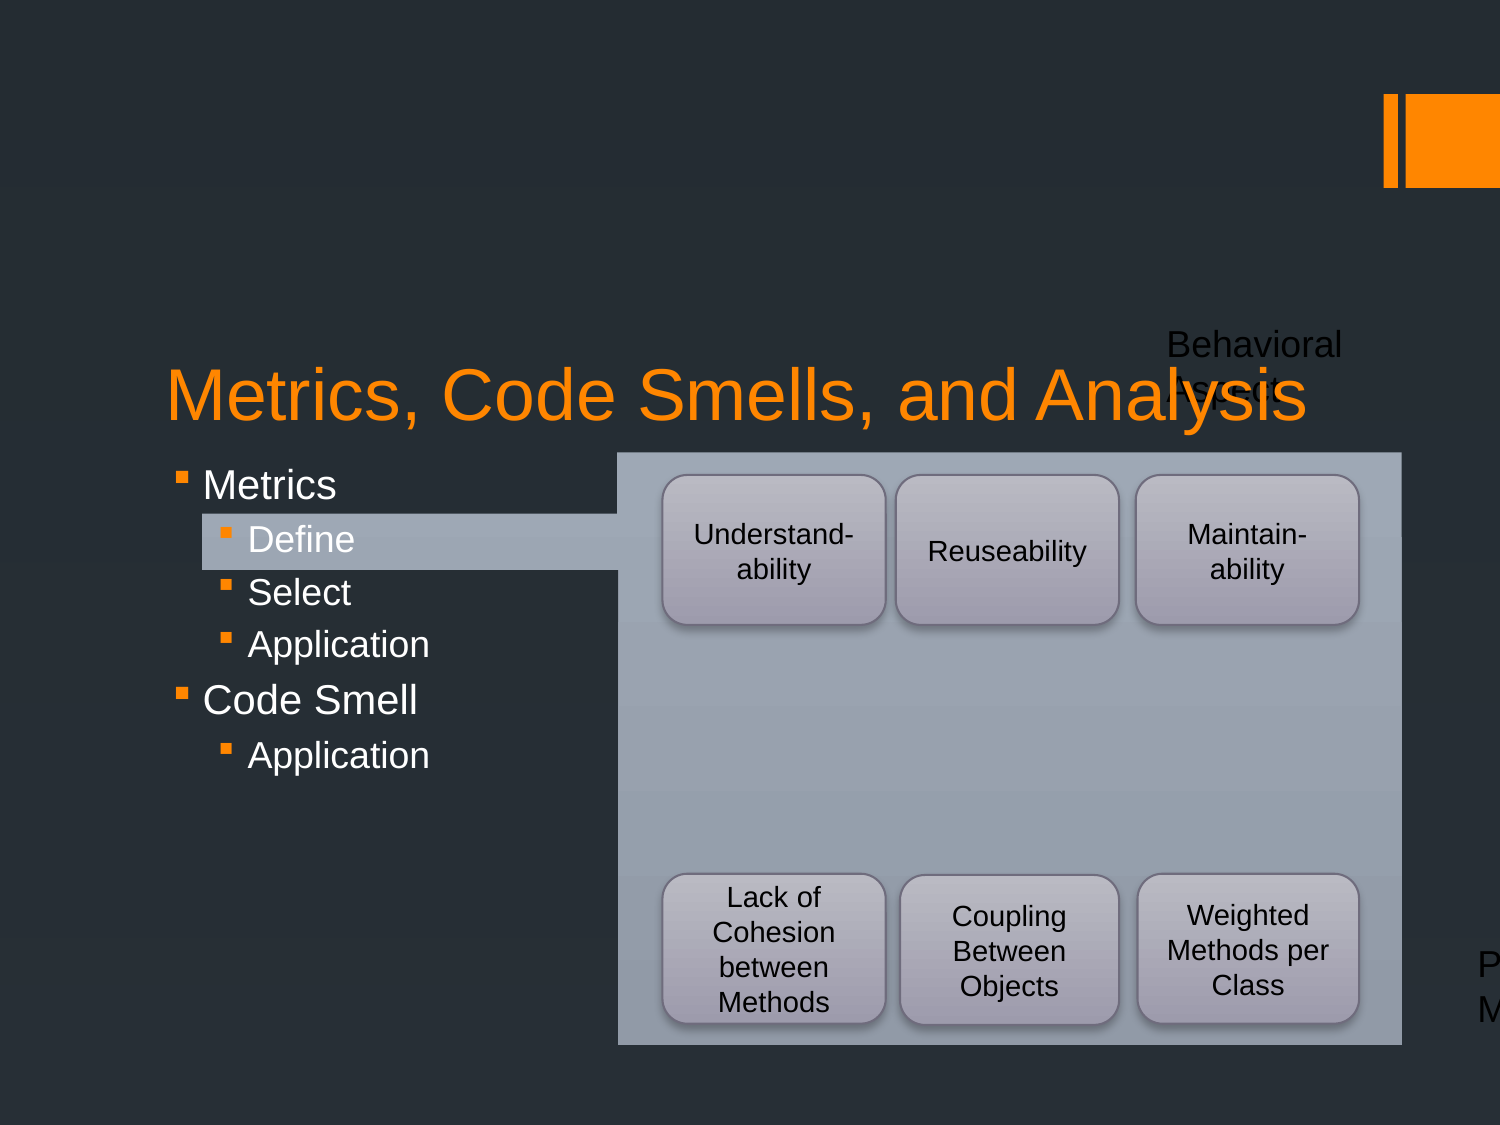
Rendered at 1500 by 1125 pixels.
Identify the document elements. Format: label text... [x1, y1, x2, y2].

title Metrics, Code Smells, and Analysis [150, 253, 1350, 443]
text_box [201, 451, 1403, 1046]
list Metrics Define Select Application Code Smell Application [150, 450, 600, 1040]
text_box Possible Metrics [1462, 932, 1500, 1038]
text_box Behavioral Aspect [1350, 312, 1358, 418]
